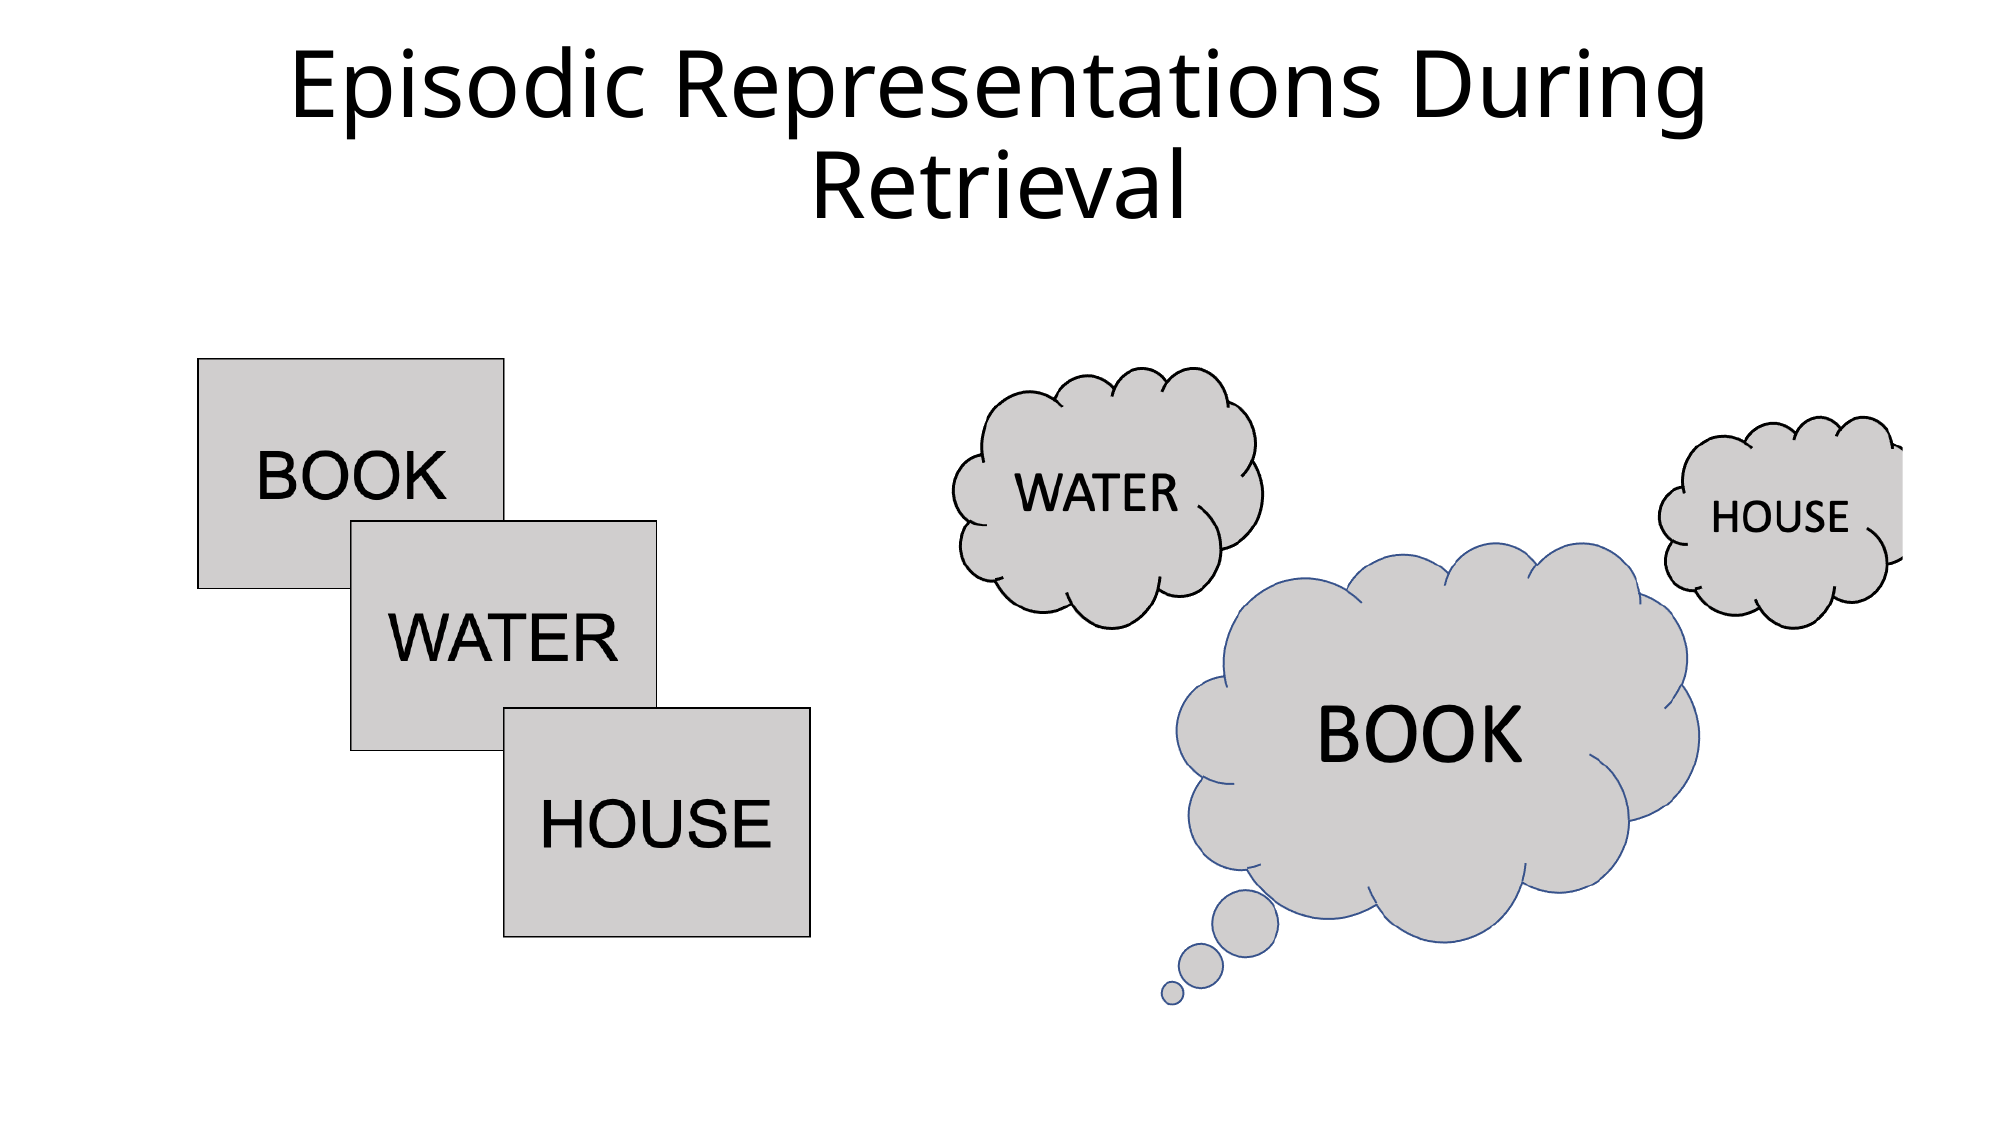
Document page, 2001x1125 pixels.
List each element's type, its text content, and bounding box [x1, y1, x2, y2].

picture [950, 366, 1903, 1006]
title Episodic Representations During Retrieval [164, 27, 1835, 246]
picture [197, 357, 814, 938]
